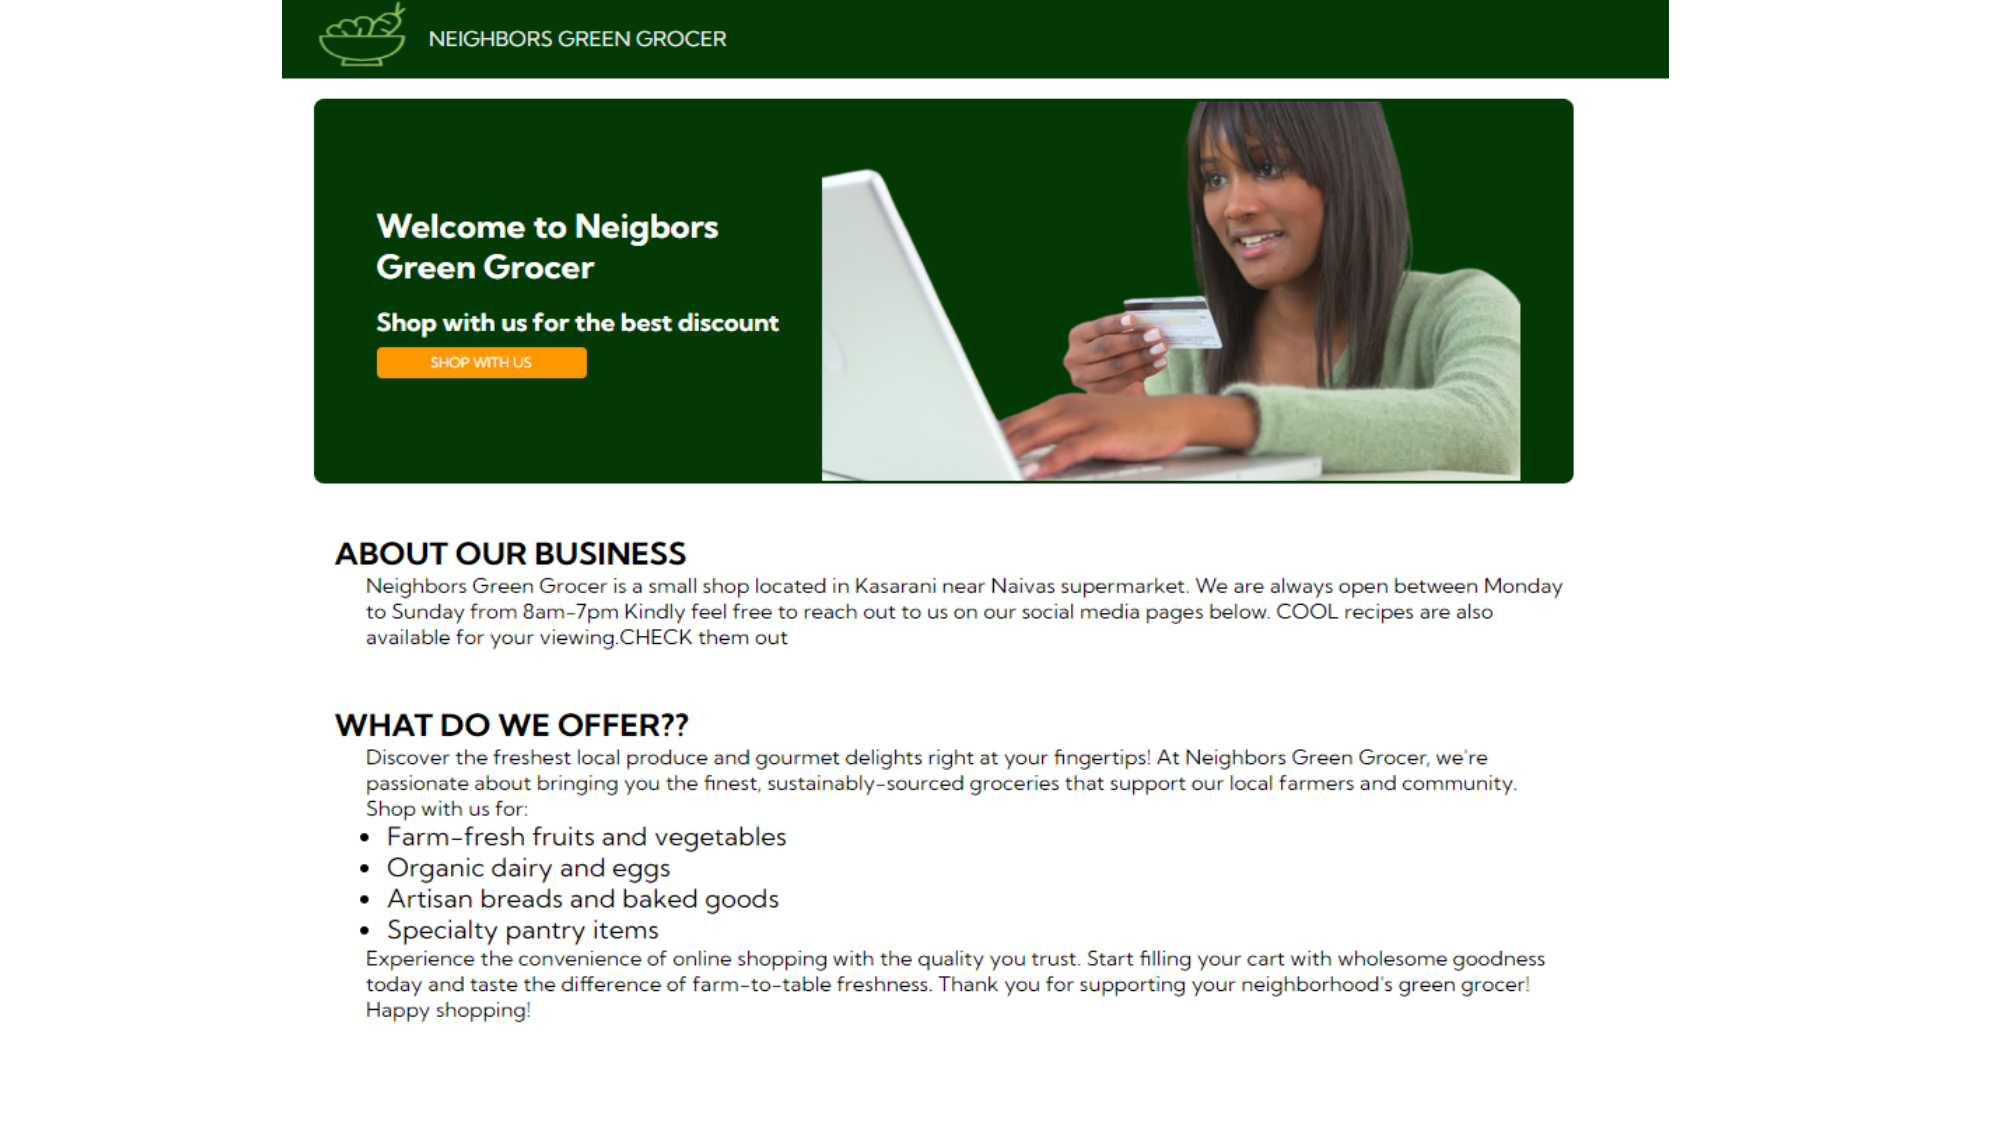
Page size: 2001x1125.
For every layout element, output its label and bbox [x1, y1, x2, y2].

picture [282, 0, 1669, 1125]
